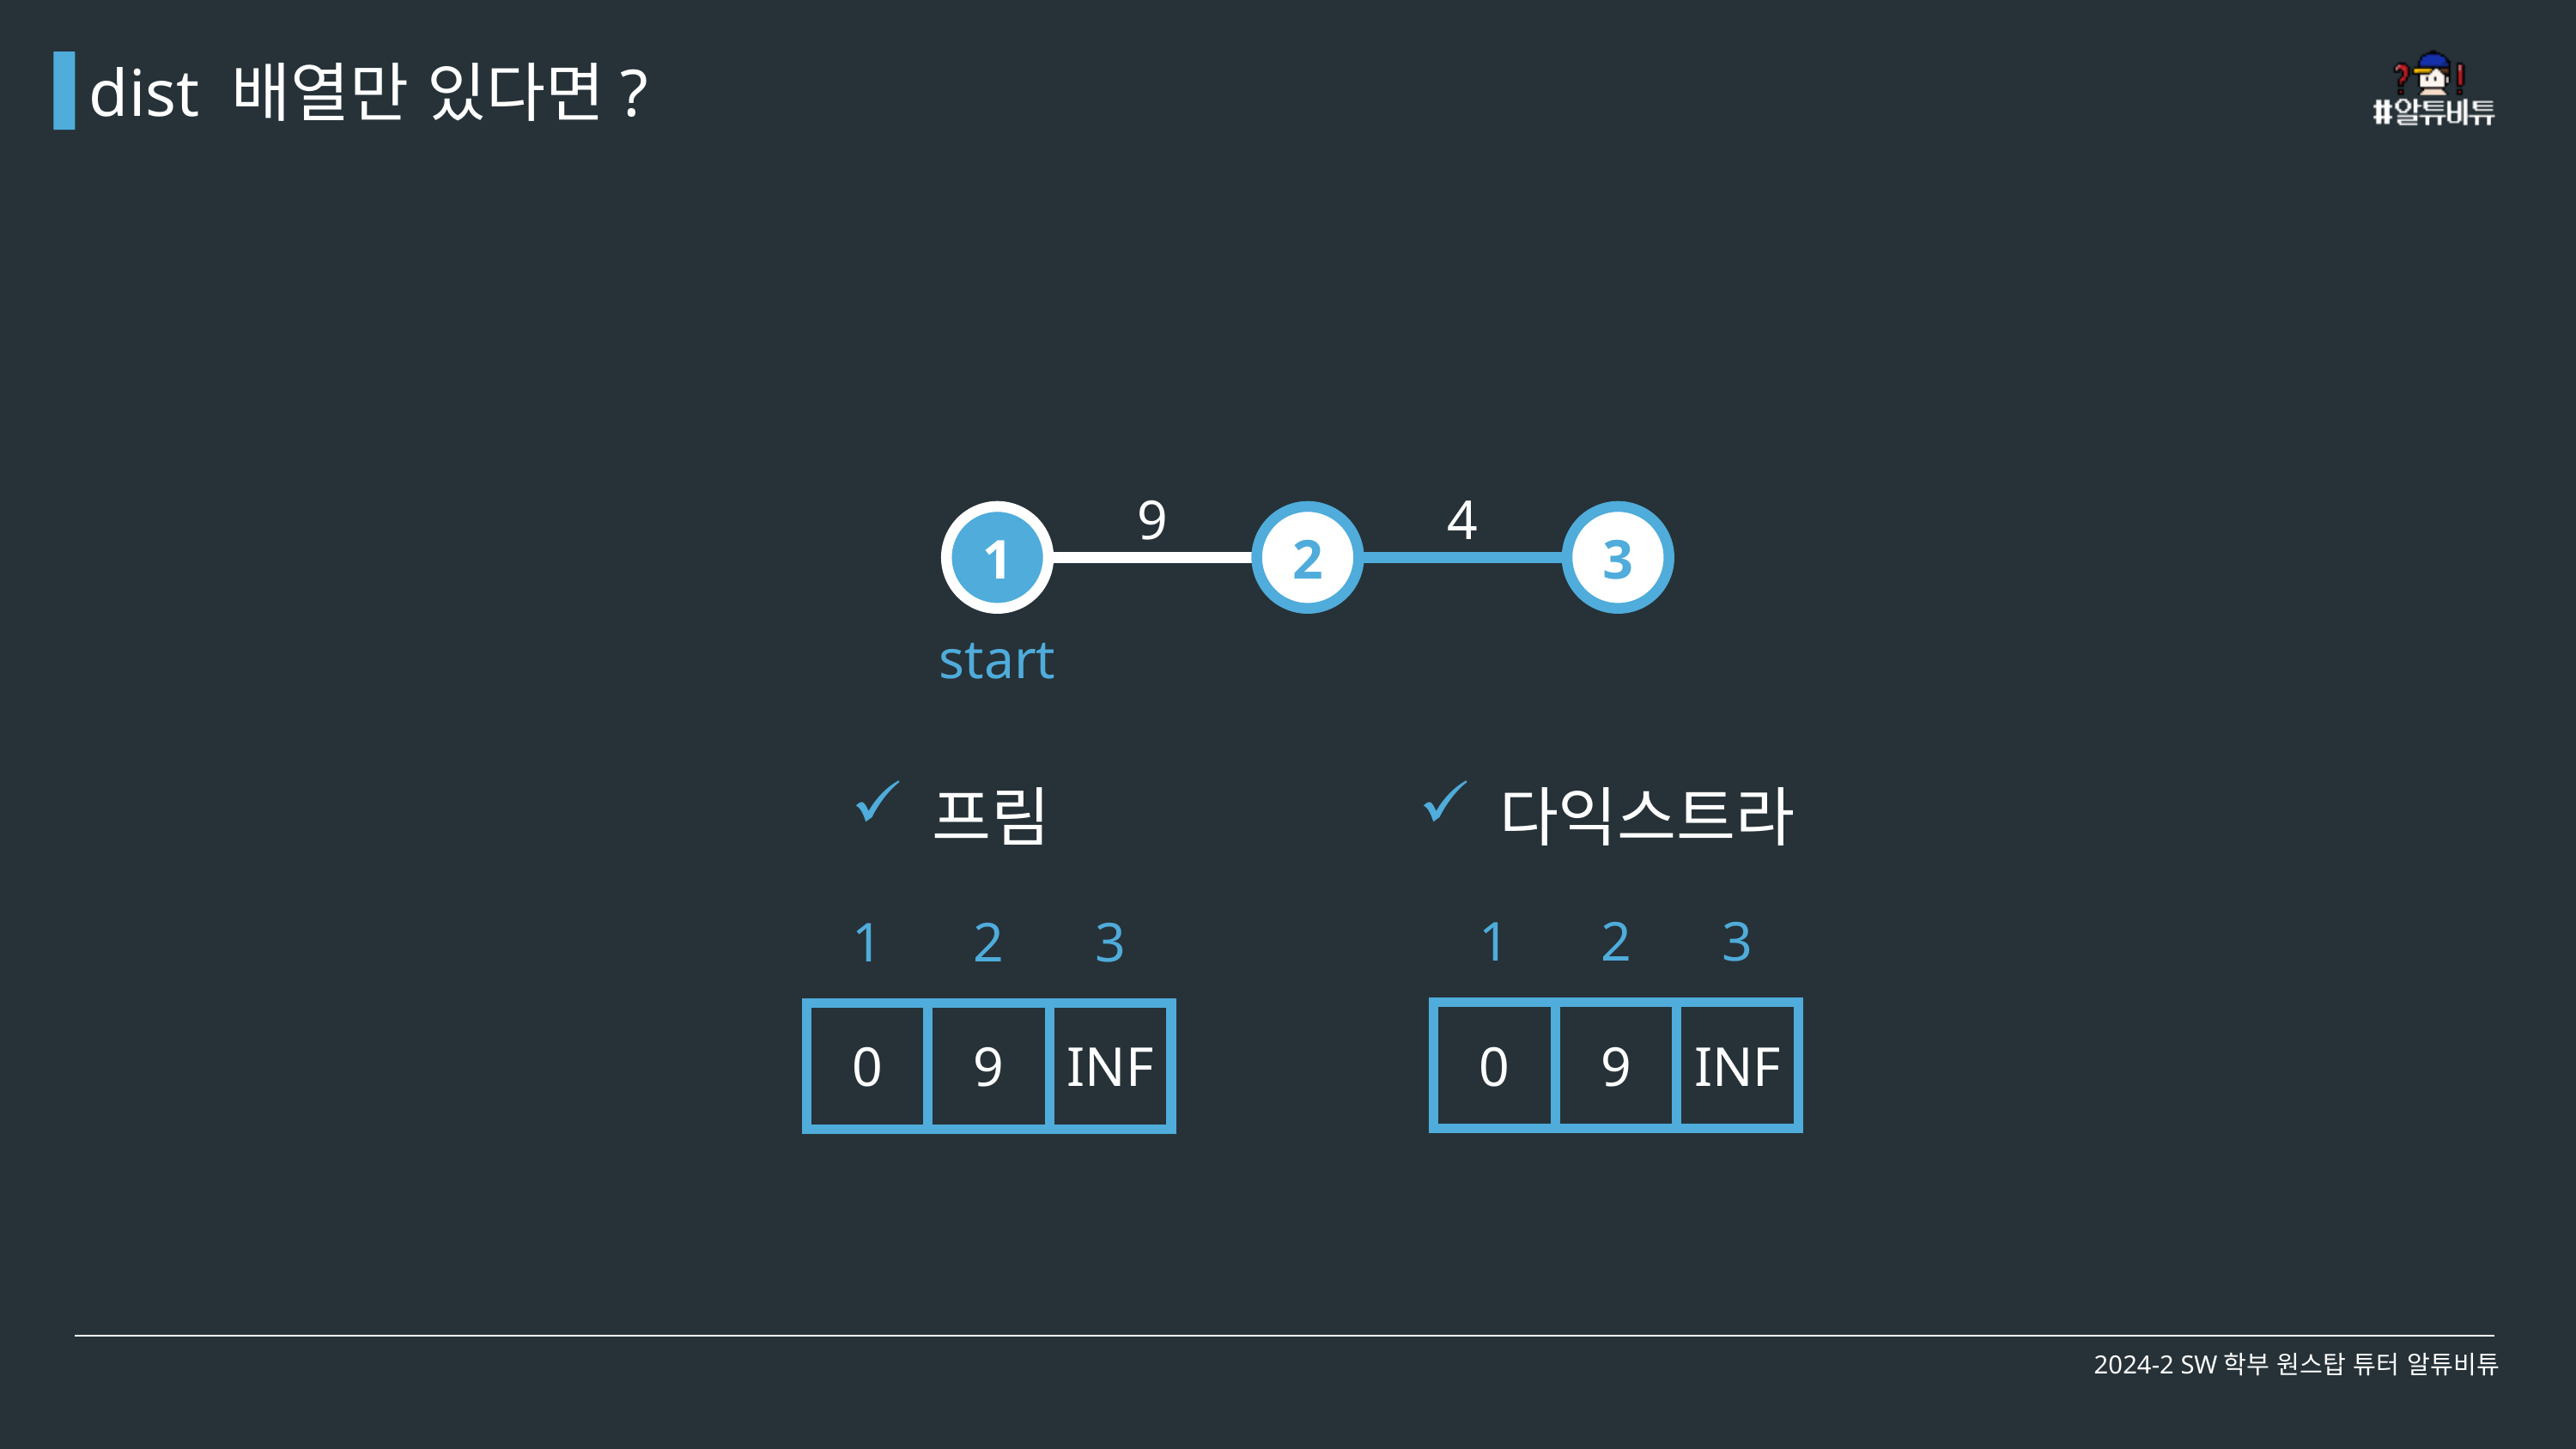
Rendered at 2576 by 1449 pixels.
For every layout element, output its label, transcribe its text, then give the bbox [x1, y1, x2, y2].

text_box 프림 [838, 769, 1301, 860]
text_box 3 [1565, 504, 1671, 610]
table_header 1 [1434, 877, 1555, 1003]
table_header 0 [1438, 1007, 1551, 1124]
table_header 9 [1560, 1007, 1672, 1124]
table_header 9 [933, 1008, 1045, 1125]
text_box 다익스트라 [1406, 769, 1868, 860]
text_box 2 [1255, 504, 1361, 610]
text_box 4 [1434, 479, 1492, 556]
table_header 0 [811, 1008, 923, 1125]
table_header 3 [1677, 877, 1799, 1003]
table_header 1 [806, 878, 928, 1004]
text_box 9 [1124, 479, 1181, 556]
text_box dist 배열만 있다면? [76, 45, 1301, 136]
table_header 2 [928, 878, 1049, 1004]
footer 2024-2 SW학부 원스탑 튜터 알튜비튜 [2039, 1327, 2555, 1401]
picture [2366, 45, 2500, 179]
text_box [1358, 558, 1567, 563]
table_header INF [1054, 1008, 1166, 1125]
text_box 1 [945, 504, 1051, 610]
table_header 2 [1555, 877, 1677, 1003]
table_header 3 [1049, 878, 1171, 1004]
text_box start [875, 619, 1120, 696]
table_header INF [1681, 1007, 1794, 1124]
